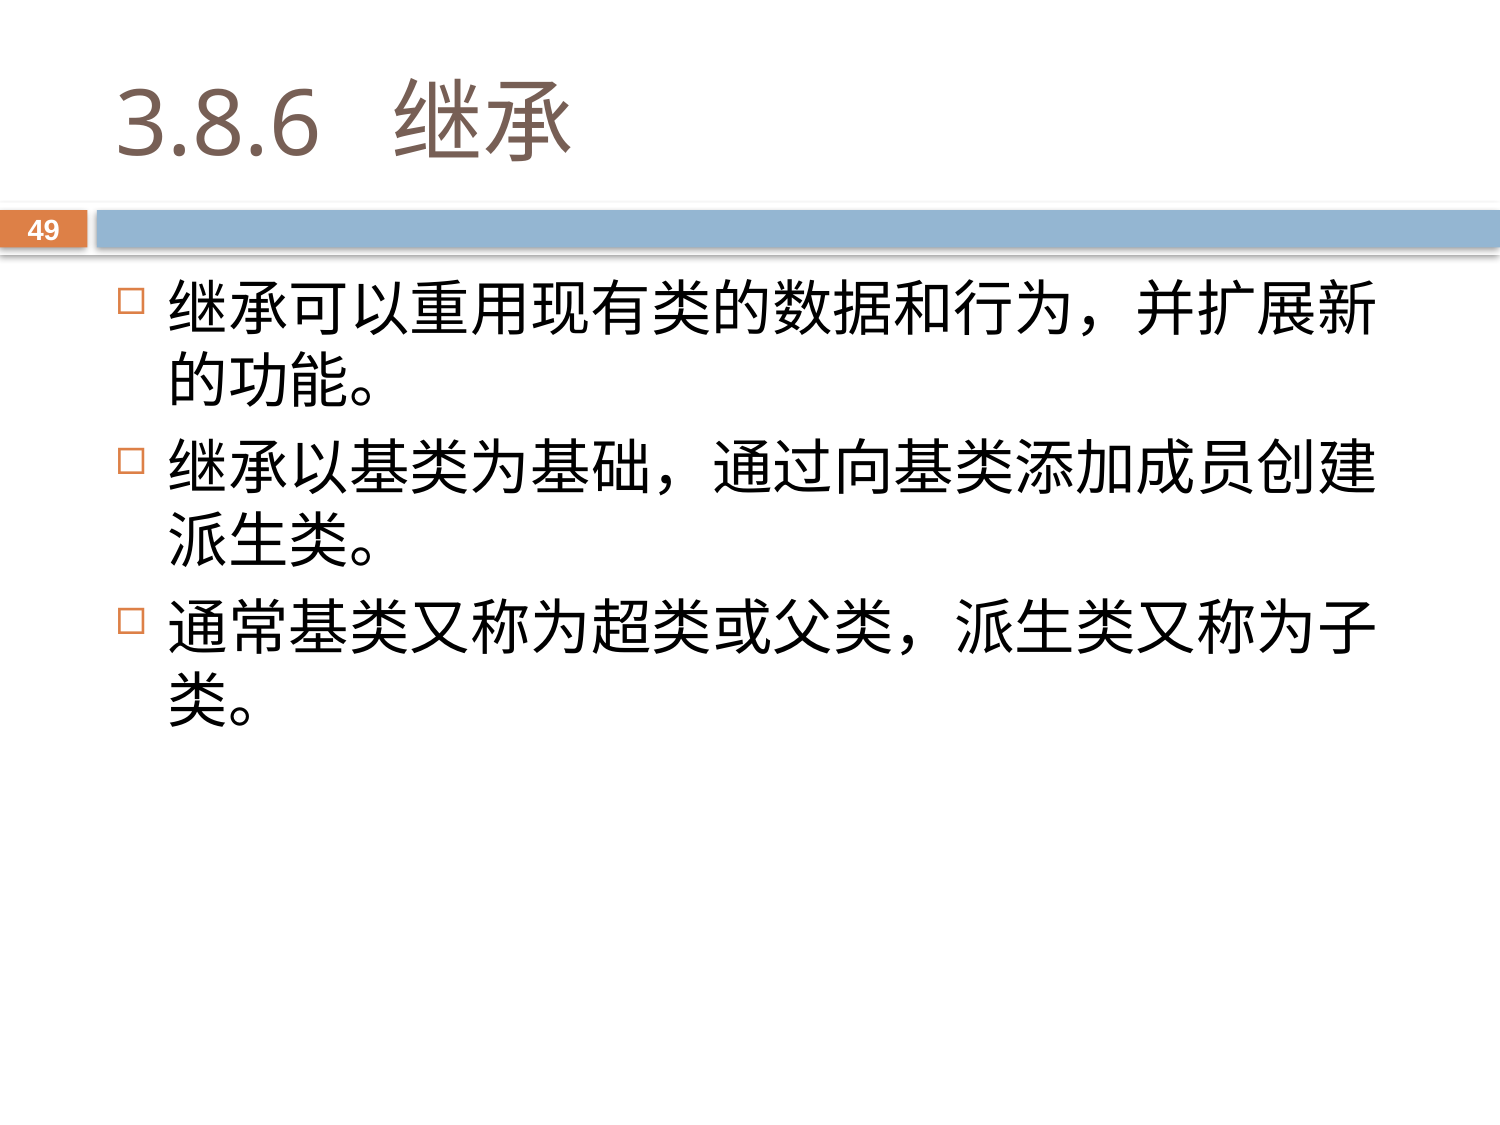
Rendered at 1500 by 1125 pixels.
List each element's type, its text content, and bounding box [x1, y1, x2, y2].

list 继承可以重用现有类的数据和行为，并扩展新的功能。 继承以基类为基础，通过向基类添加成员创建派生类。 通常基类又称为超类或父类，派生类又称为子类。 [100, 262, 1438, 1000]
slide_number 49 [0, 208, 88, 249]
title 3.8.6 继承 [100, 37, 1438, 200]
